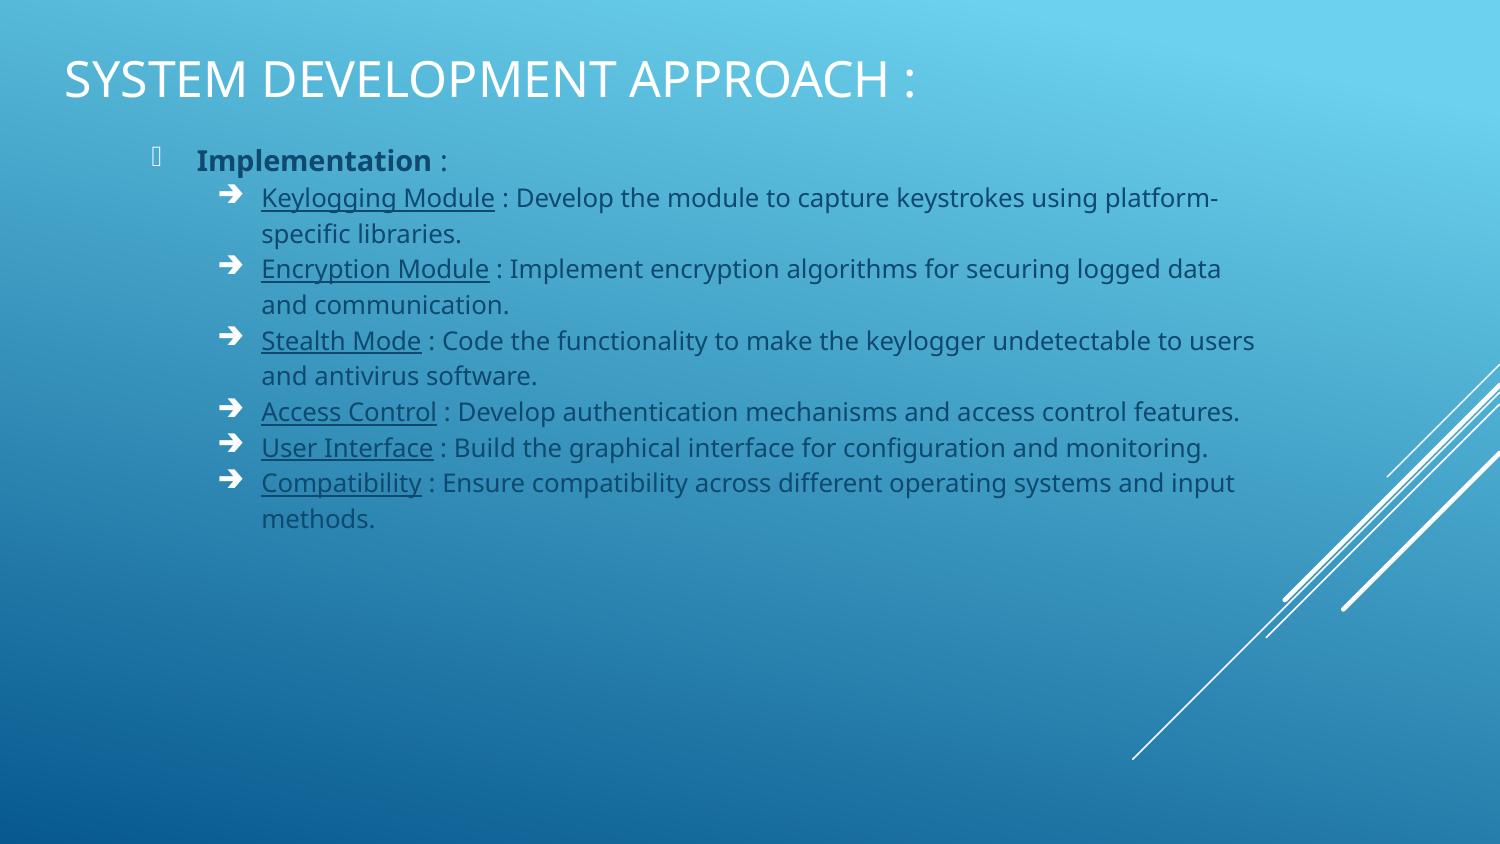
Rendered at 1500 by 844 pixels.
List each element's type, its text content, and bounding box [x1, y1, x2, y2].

list Implementation : Keylogging Module : Develop the module to capture keystrokes using platform-specific libraries. Encryption Module : Implement encryption algorithms for securing logged data and communication. Stealth Mode : Code the functionality to make the keylogger undetectable to users and antivirus software. Access Control : Develop authentication mechanisms and access control features. User Interface : Build the graphical interface for configuration and monitoring. Compatibility : Ensure compatibility across different operating systems and input methods. [117, 122, 1273, 601]
title System Development Approach : [49, 16, 1205, 123]
